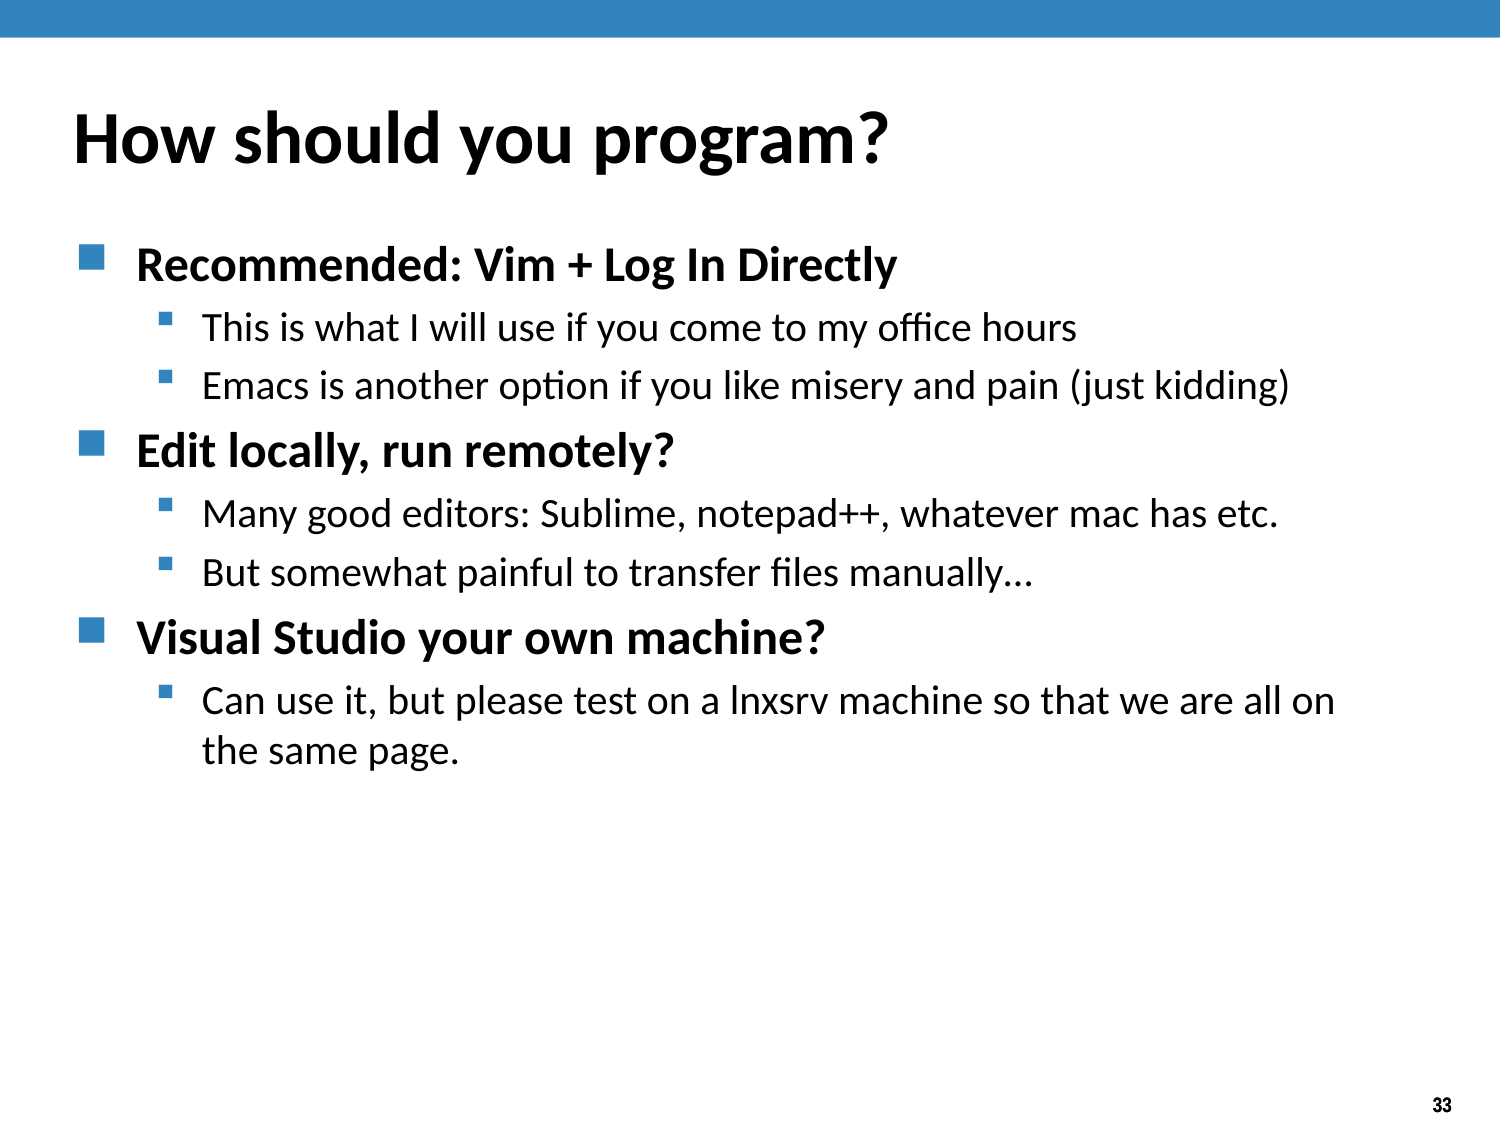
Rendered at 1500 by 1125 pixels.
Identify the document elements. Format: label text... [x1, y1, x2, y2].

title How should you program? [58, 71, 1305, 197]
list Recommended: Vim + Log In Directly This is what I will use if you come to my office hours Emacs is another option if you like misery and pain (just kidding) Edit locally, run remotely? Many good editors: Sublime, notepad++, whatever mac has etc. But somewhat painful to transfer files manually… Visual Studio your own machine? Can use it, but please test on a lnxsrv machine so that we are all on the same page. [64, 223, 1361, 1040]
